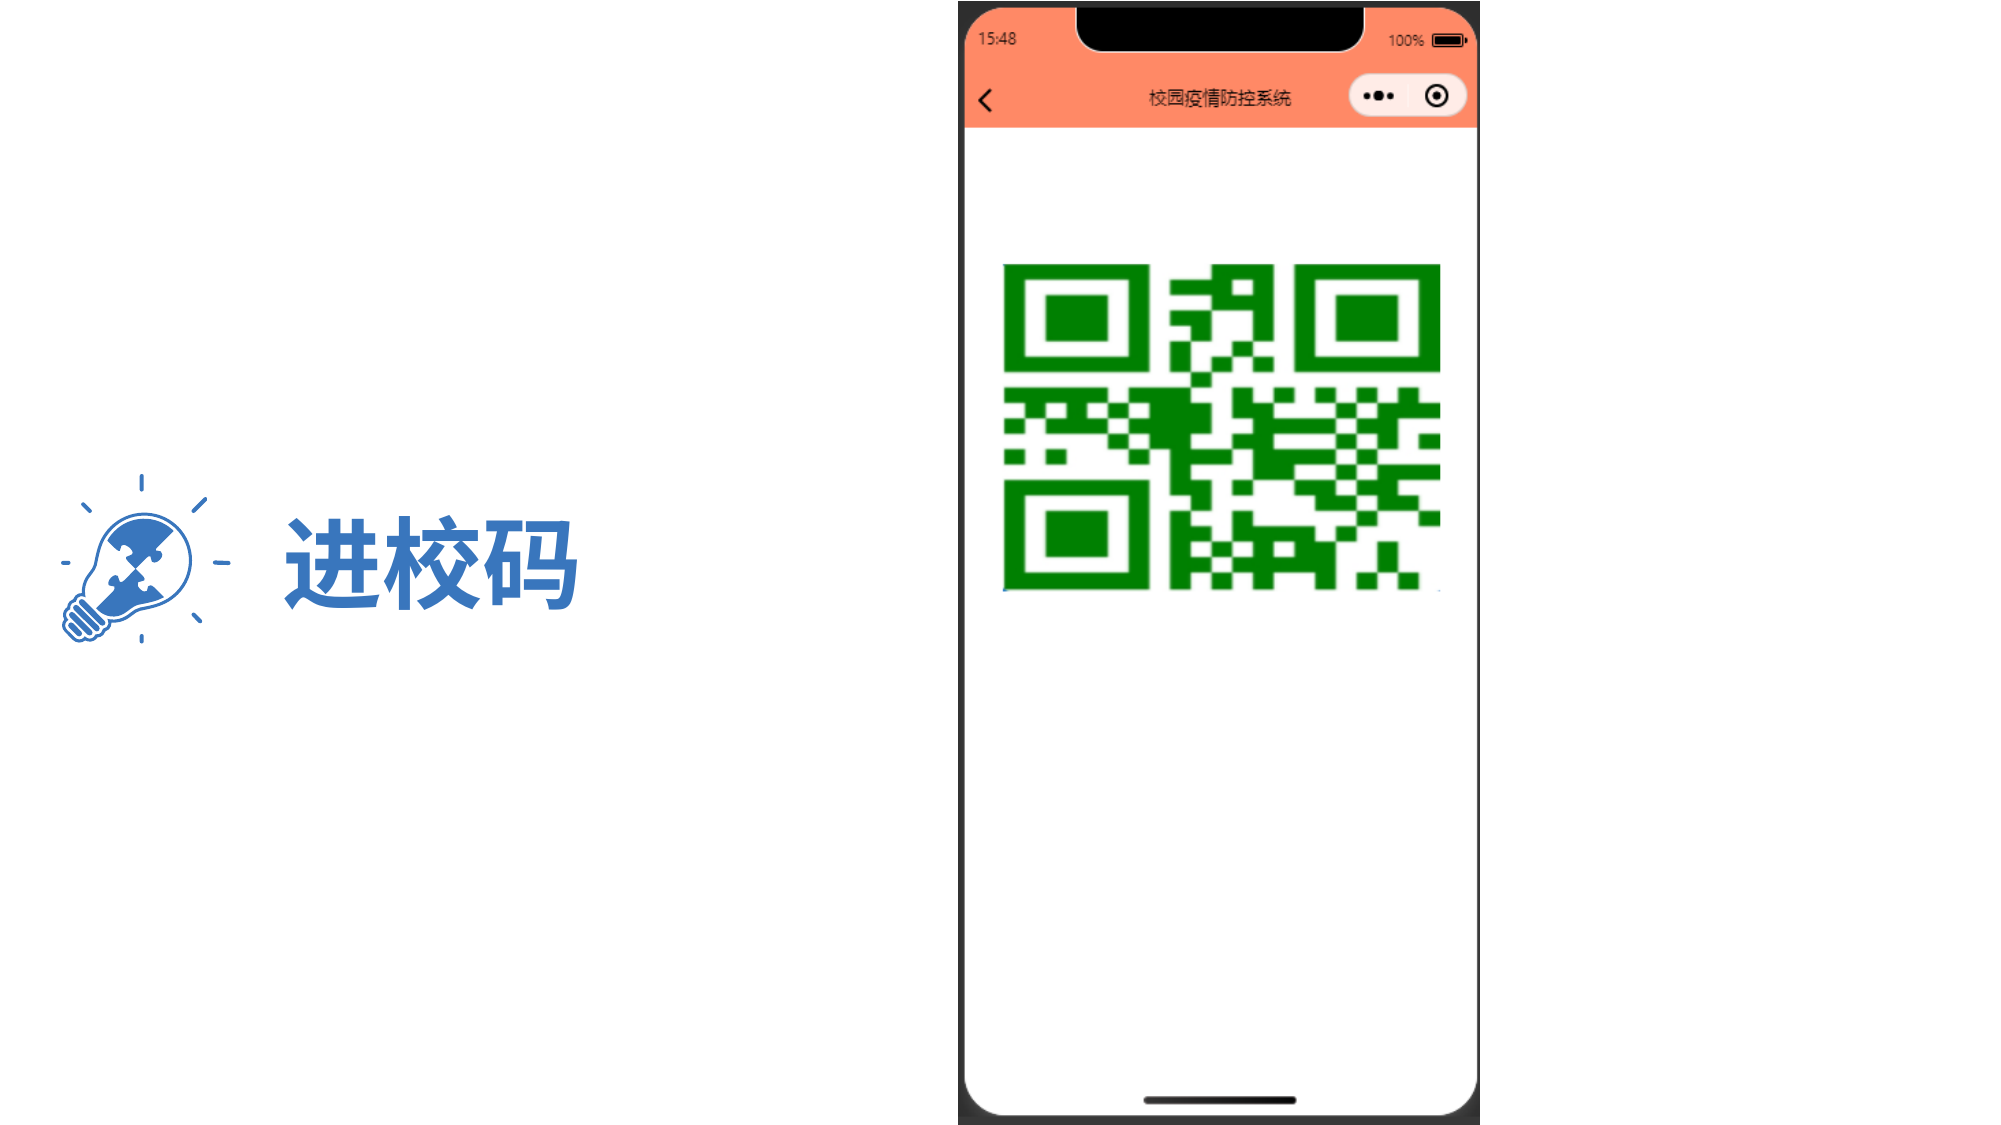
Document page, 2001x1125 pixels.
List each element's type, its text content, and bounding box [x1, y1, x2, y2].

text_box 进校码 [267, 494, 598, 629]
picture [958, 1, 1480, 1125]
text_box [61, 474, 231, 644]
